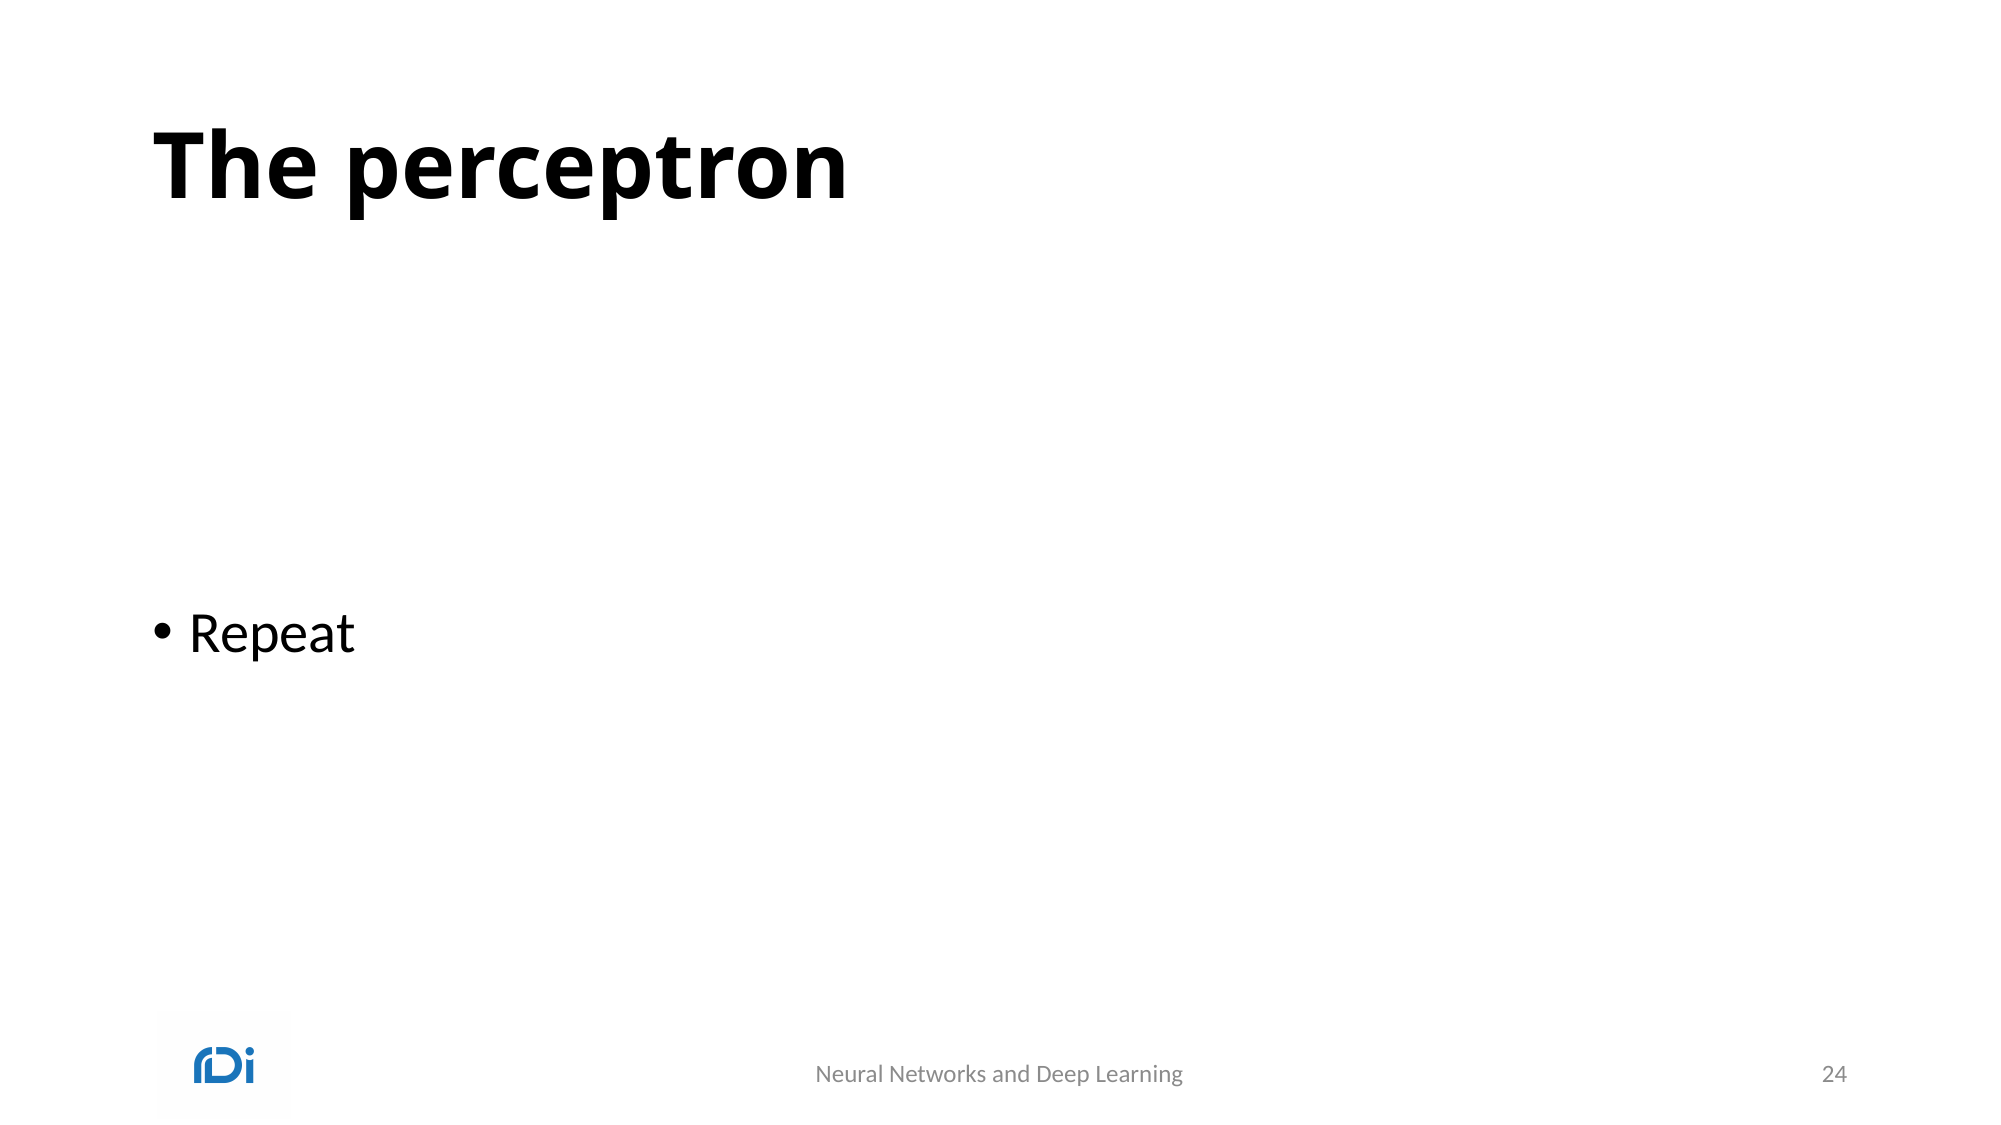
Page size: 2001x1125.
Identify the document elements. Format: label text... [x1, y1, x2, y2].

slide_number 24 [1412, 1042, 1863, 1103]
title The perceptron [137, 59, 1863, 278]
picture [157, 1011, 291, 1119]
footer Neural Networks and Deep Learning [662, 1042, 1338, 1103]
